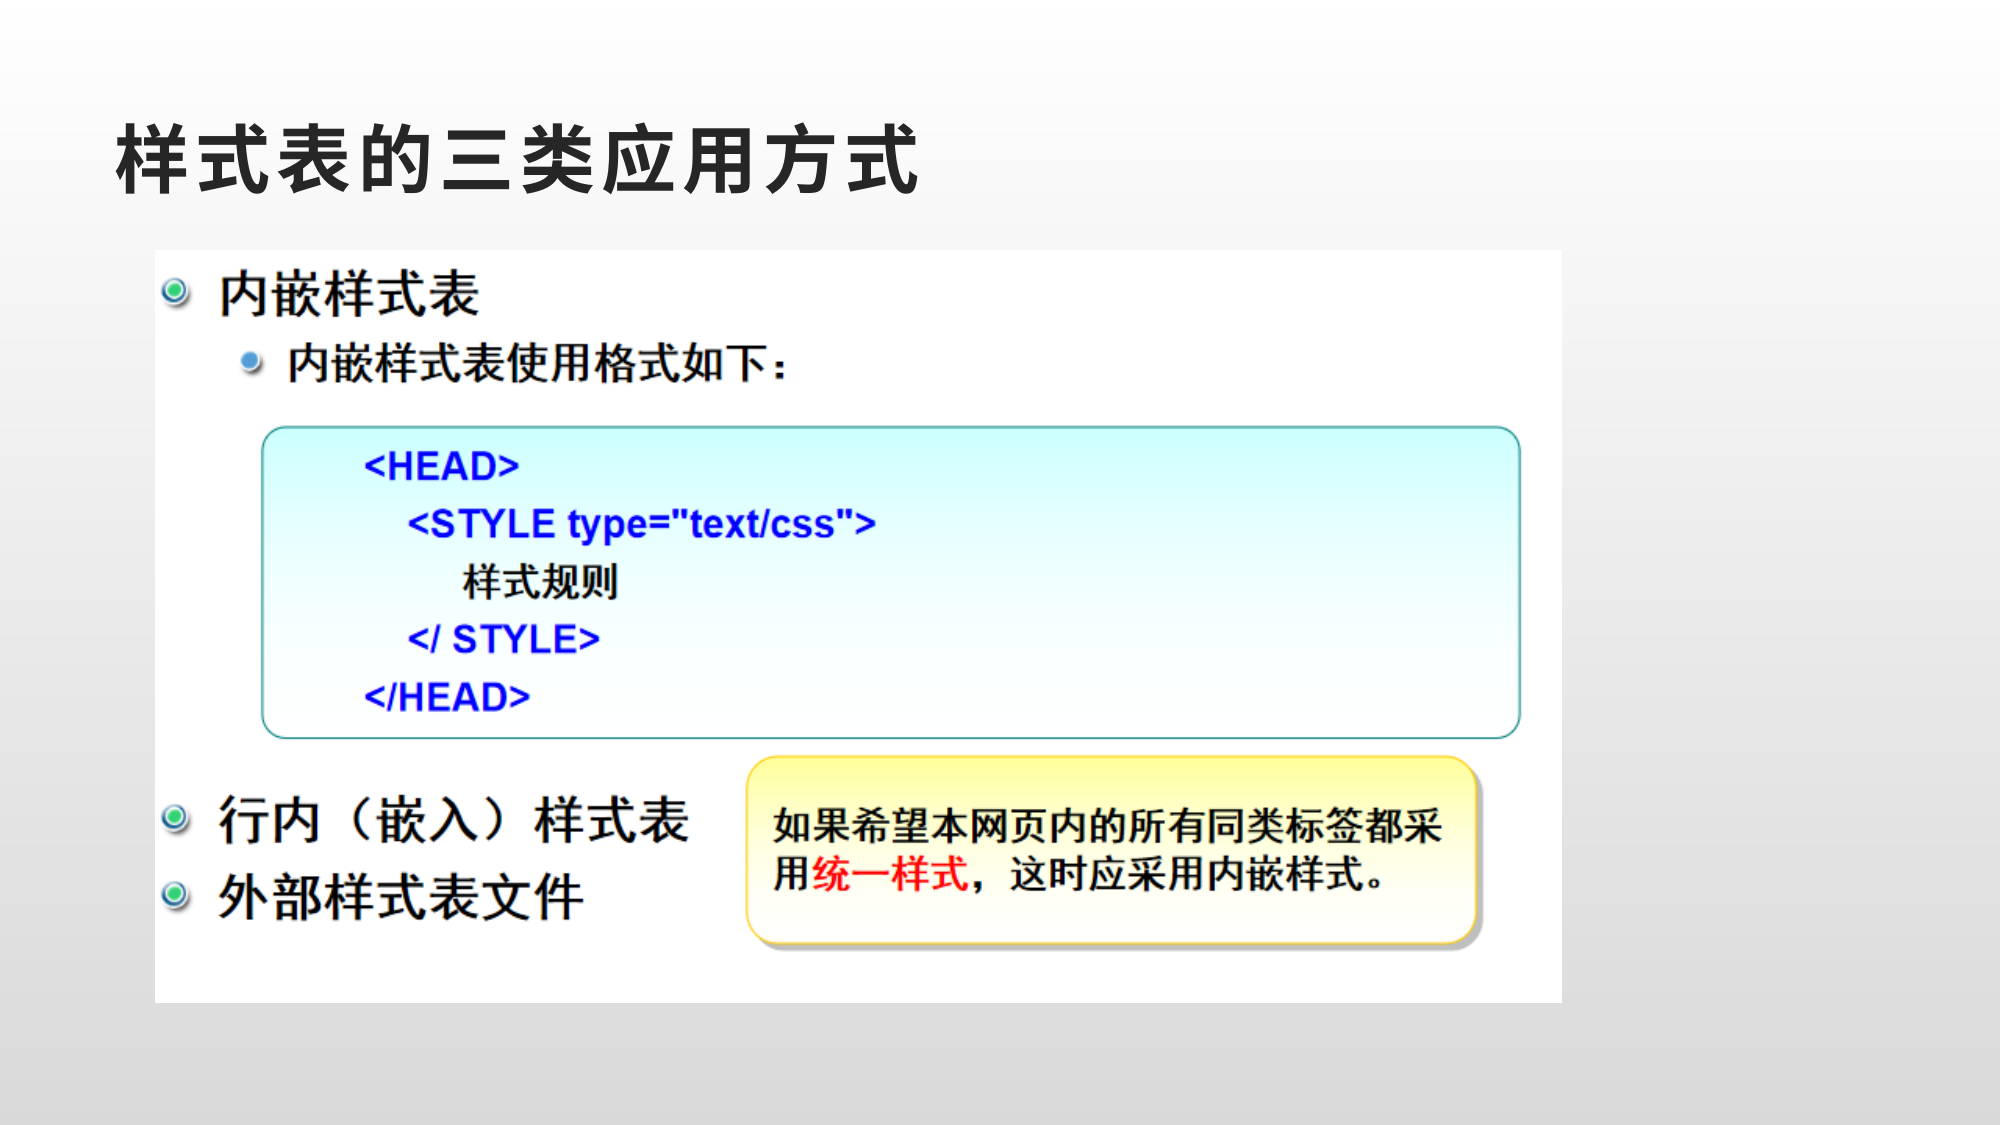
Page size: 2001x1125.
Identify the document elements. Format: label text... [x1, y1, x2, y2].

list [155, 250, 1562, 1003]
title 样式表的三类应用方式 [99, 99, 1900, 216]
